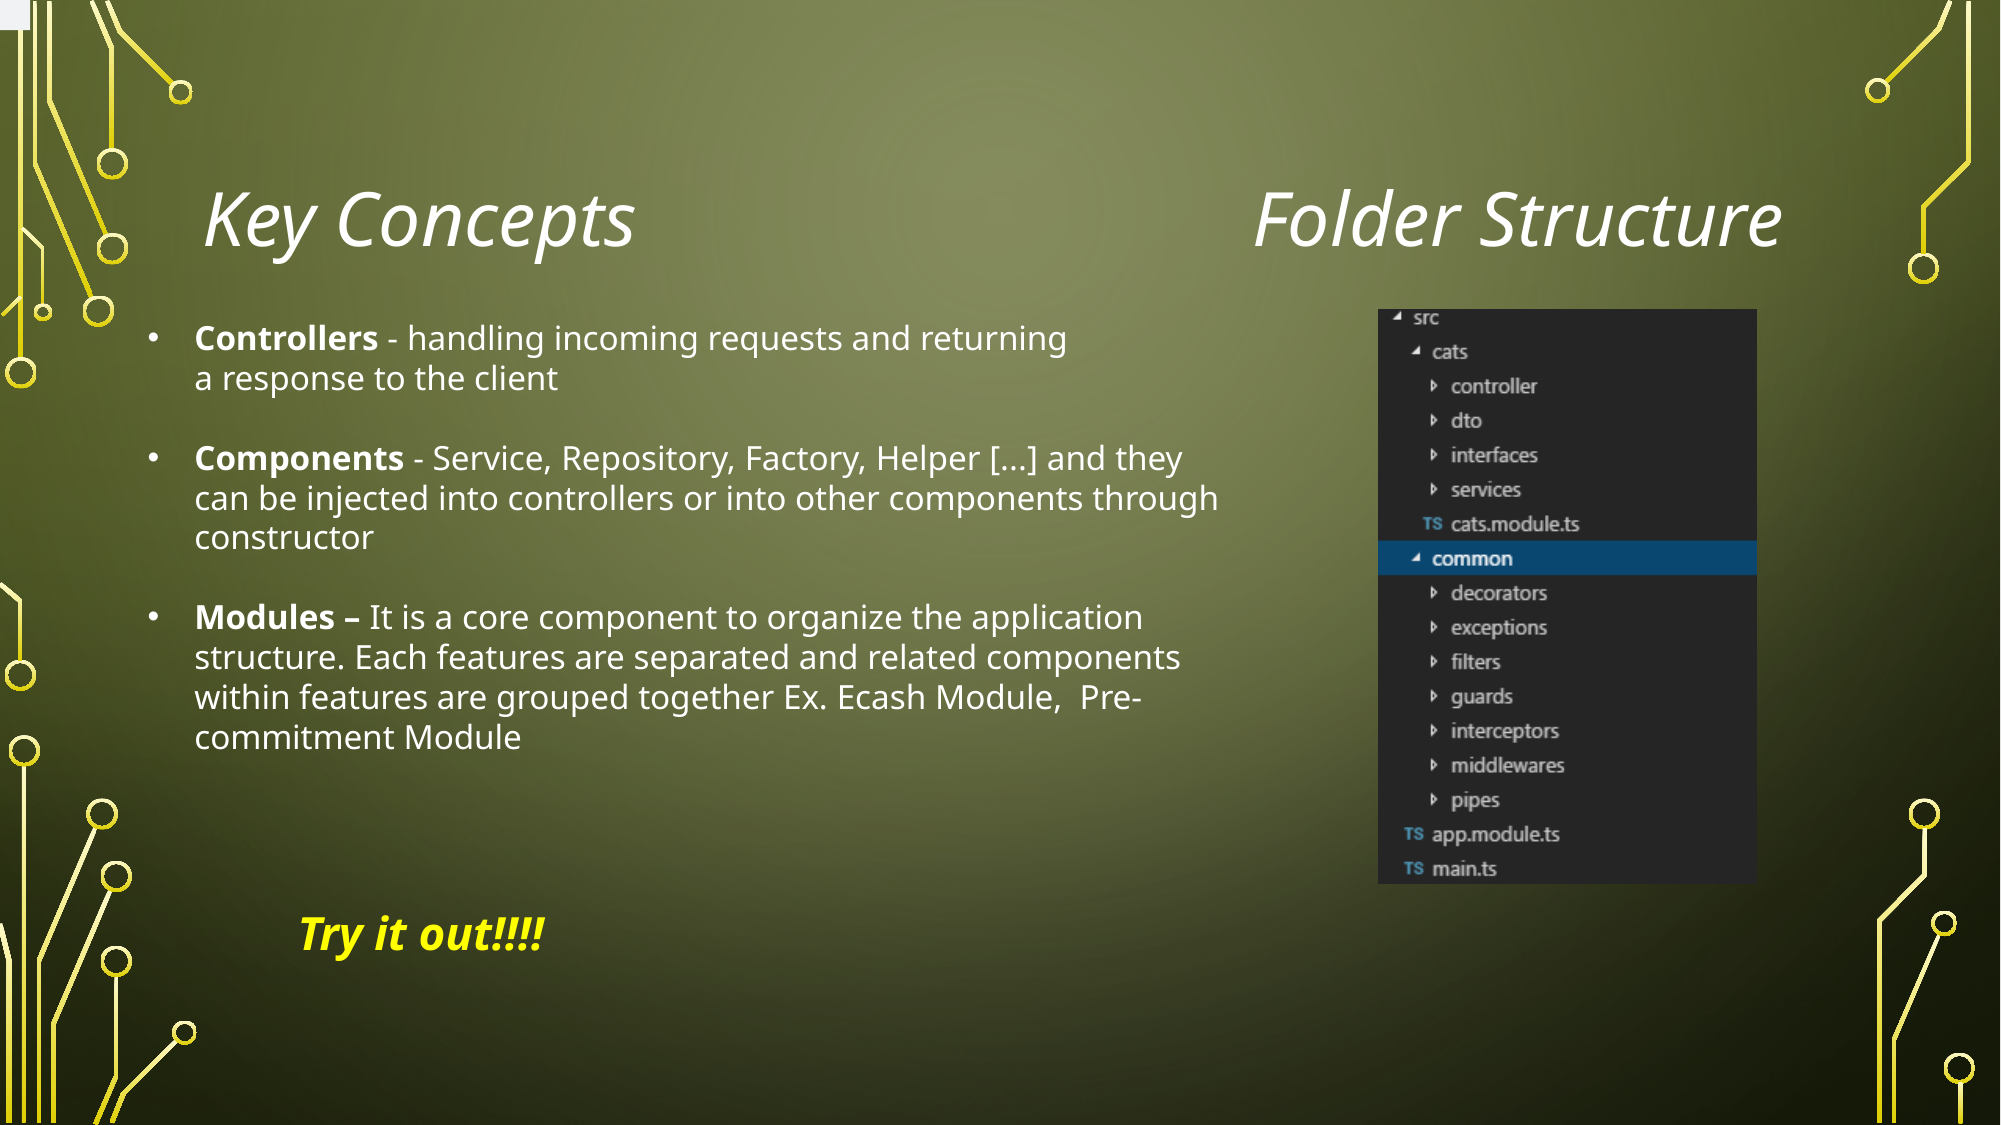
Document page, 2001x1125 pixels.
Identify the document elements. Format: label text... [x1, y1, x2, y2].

title Key Concepts Folder Structure [187, 101, 1813, 344]
text_box [0, 0, 31, 31]
text_box Controllers - handling incoming requests and returning a response to the client Components - Service, Repository, Factory, Helper [...] and they can be injected into controllers or into other components through constructor Modules – It is a core component to organize the application structure. Each features are separated and related components within features are grouped together Ex. Ecash Module, Pre-commitment Module Try it out!!!! [132, 309, 1245, 968]
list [1378, 309, 1758, 884]
